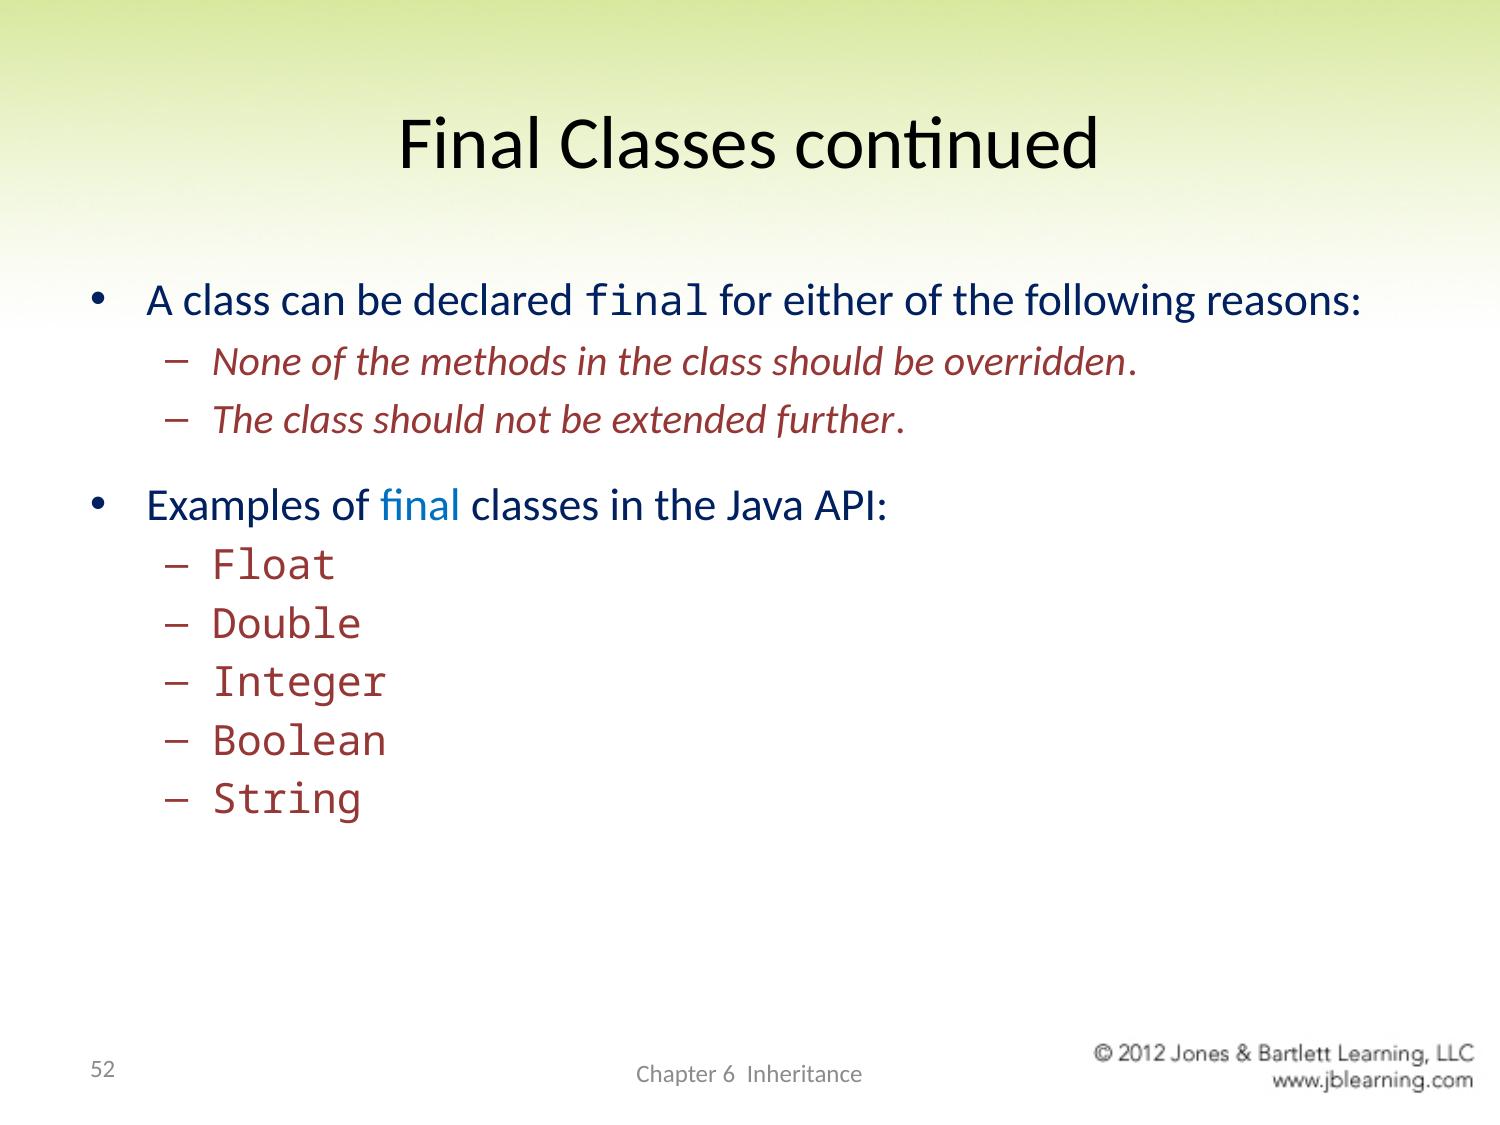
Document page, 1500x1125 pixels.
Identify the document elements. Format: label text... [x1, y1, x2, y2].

footer Chapter 6 Inheritance [512, 1042, 988, 1103]
title Final Classes continued [75, 45, 1425, 233]
picture [0, 0, 1500, 1125]
slide_number 52 [75, 1037, 425, 1098]
list A class can be declared final for either of the following reasons: None of the methods in the class should be overridden. The class should not be extended further. Examples of final classes in the Java API: Float Double Integer Boolean String [75, 262, 1425, 1005]
